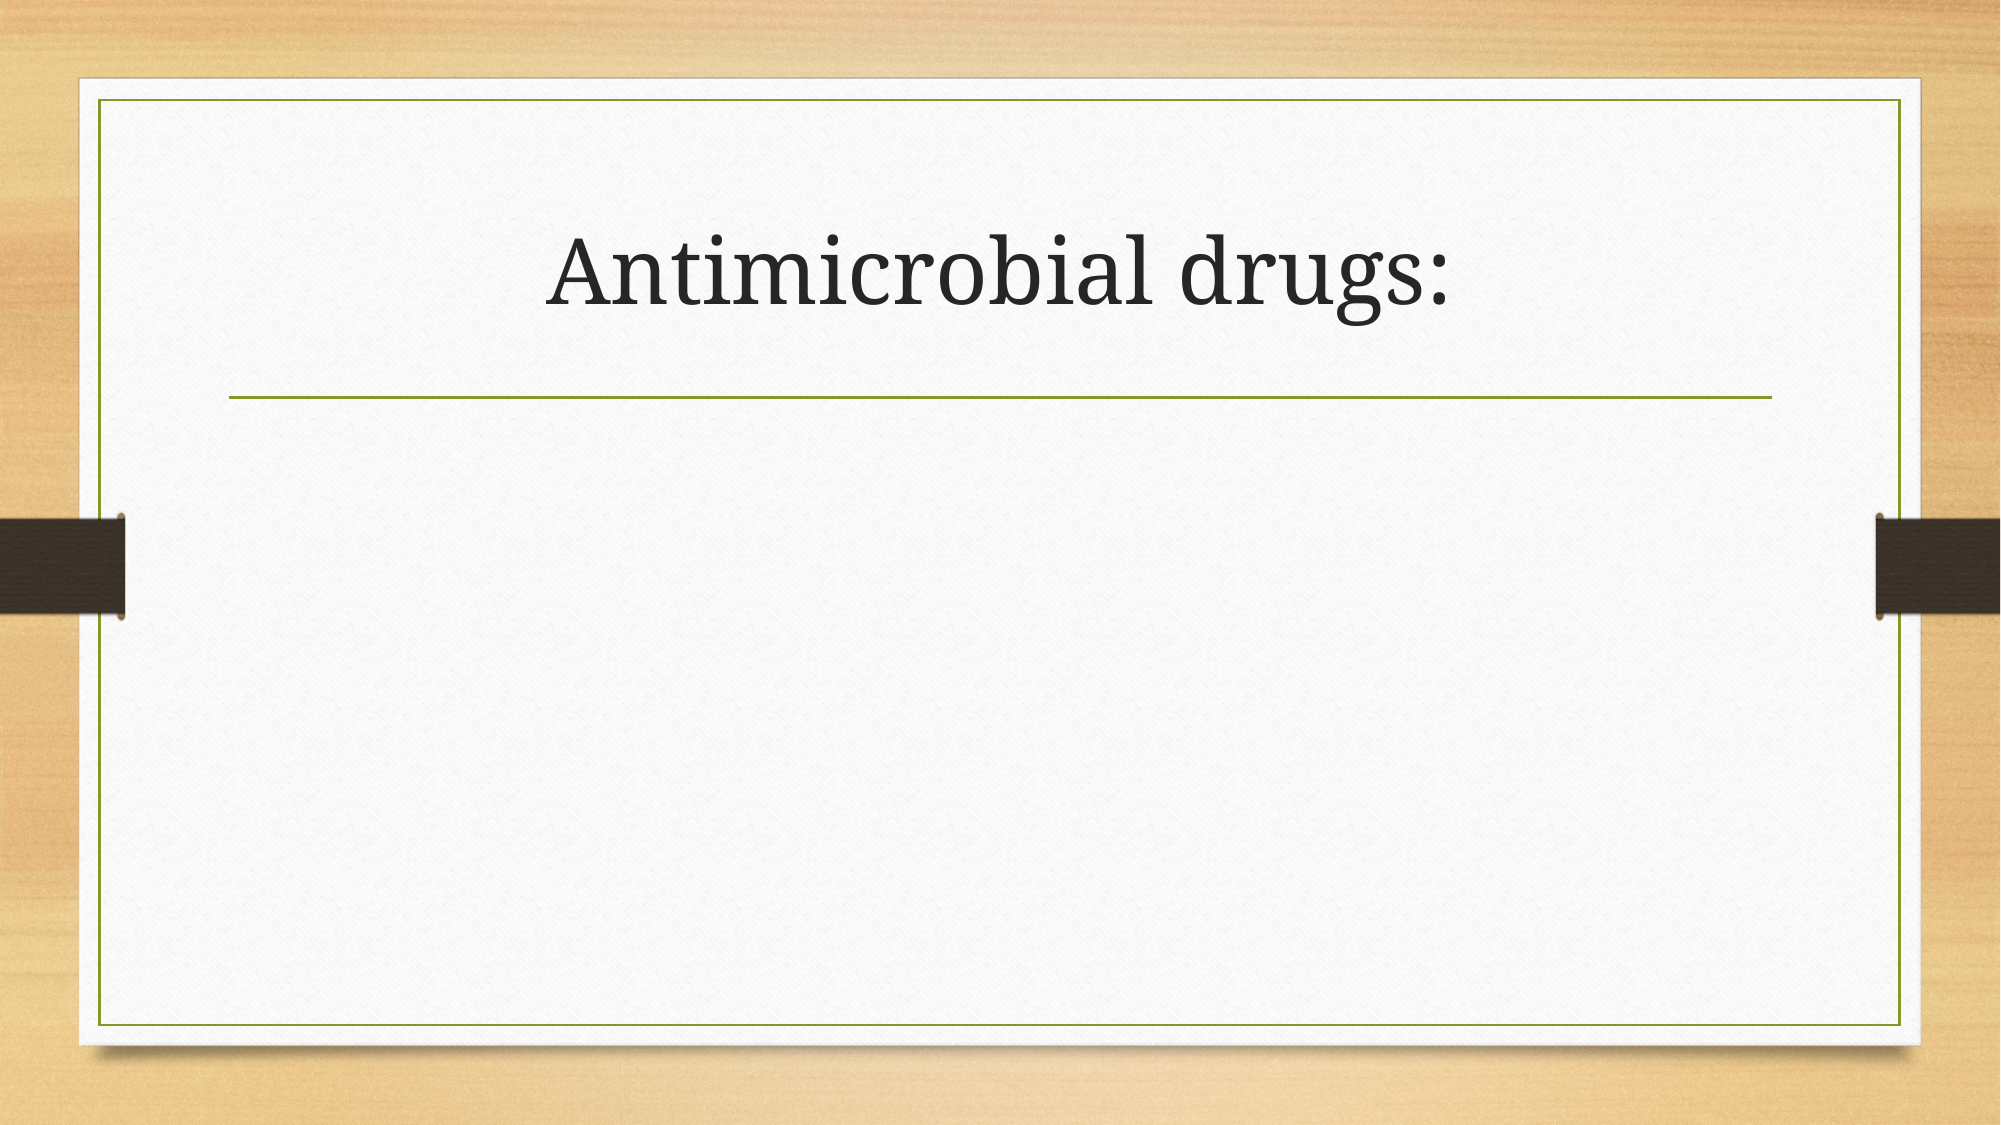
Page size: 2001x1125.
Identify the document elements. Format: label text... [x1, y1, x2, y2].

title Antimicrobial drugs: [212, 161, 1788, 375]
picture [0, 0, 2001, 1125]
